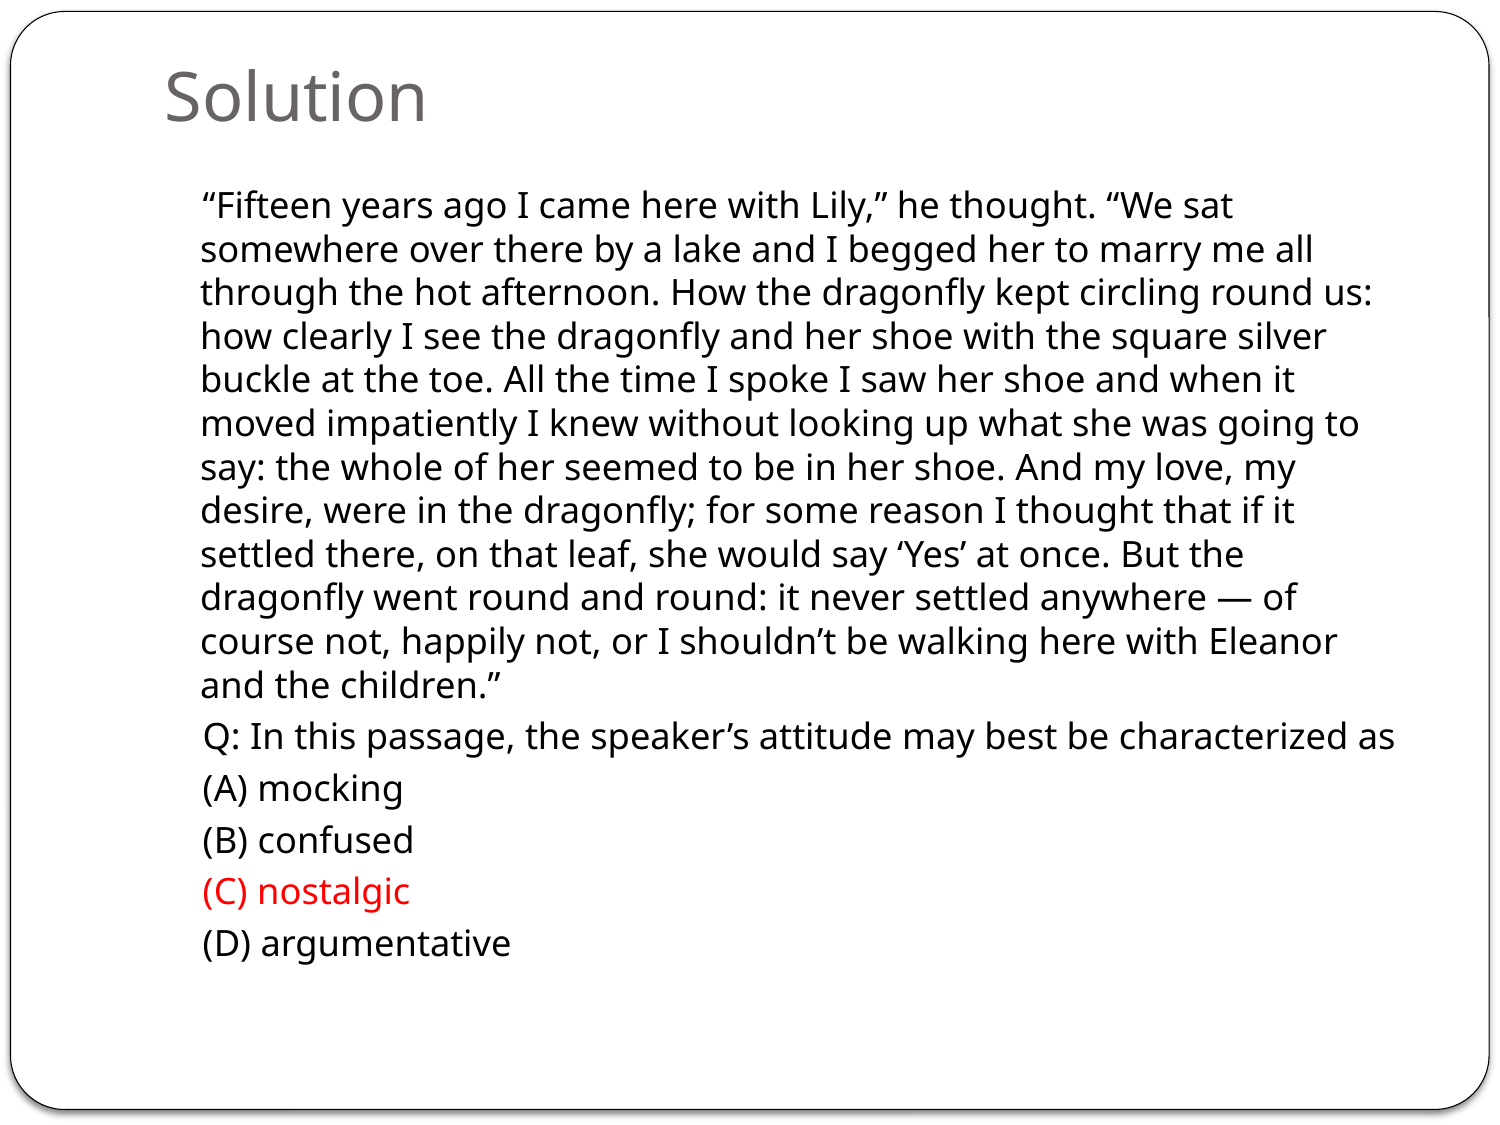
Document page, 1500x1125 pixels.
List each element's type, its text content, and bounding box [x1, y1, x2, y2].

title Solution [150, 45, 1425, 150]
list “Fifteen years ago I came here with Lily,” he thought. “We sat somewhere over there by a lake and I begged her to marry me all through the hot afternoon. How the dragonfly kept circling round us: how clearly I see the dragonfly and her shoe with the square silver buckle at the toe. All the time I spoke I saw her shoe and when it moved impatiently I knew without looking up what she was going to say: the whole of her seemed to be in her shoe. And my love, my desire, were in the dragonfly; for some reason I thought that if it settled there, on that leaf, she would say ‘Yes’ at once. But the dragonfly went round and round: it never settled anywhere — of course not, happily not, or I shouldn’t be walking here with Eleanor and the children.” Q: In this passage, the speaker’s attitude may best be characterized as (A) mocking (B) confused (C) nostalgic (D) argumentative [150, 174, 1425, 988]
